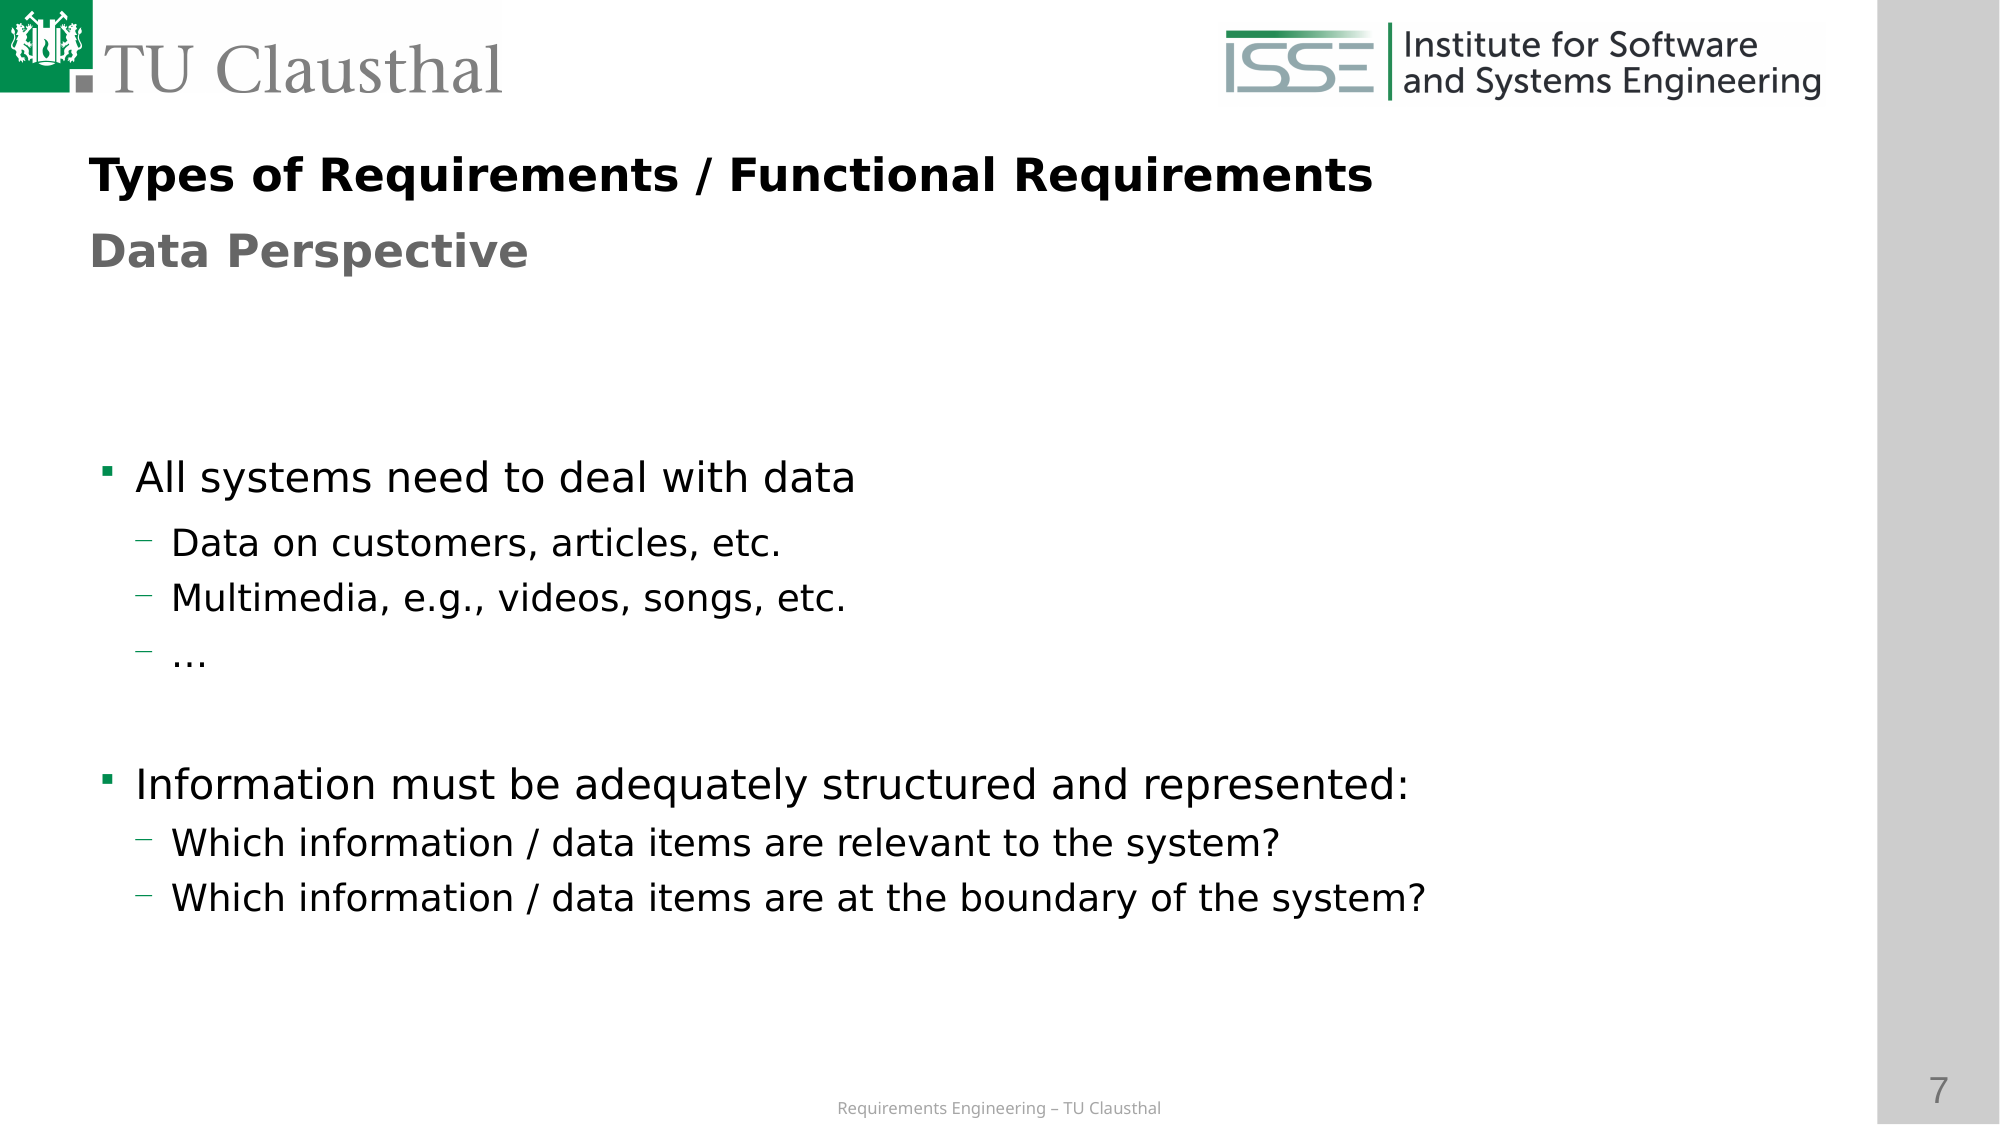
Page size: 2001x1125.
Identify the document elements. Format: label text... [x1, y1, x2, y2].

list All systems need to deal with data Data on customers, articles, etc. Multimedia, e.g., videos, songs, etc. … Information must be adequately structured and represented: Which information / data items are relevant to the system? Which information / data items are at the boundary of the system? [99, 290, 1837, 1087]
picture [1218, 22, 1826, 107]
text_box Types of Requirements / Functional Requirements [88, 118, 1789, 201]
text_box [74, 280, 1424, 995]
text_box Data Perspective [88, 207, 1789, 290]
picture [0, 0, 502, 93]
